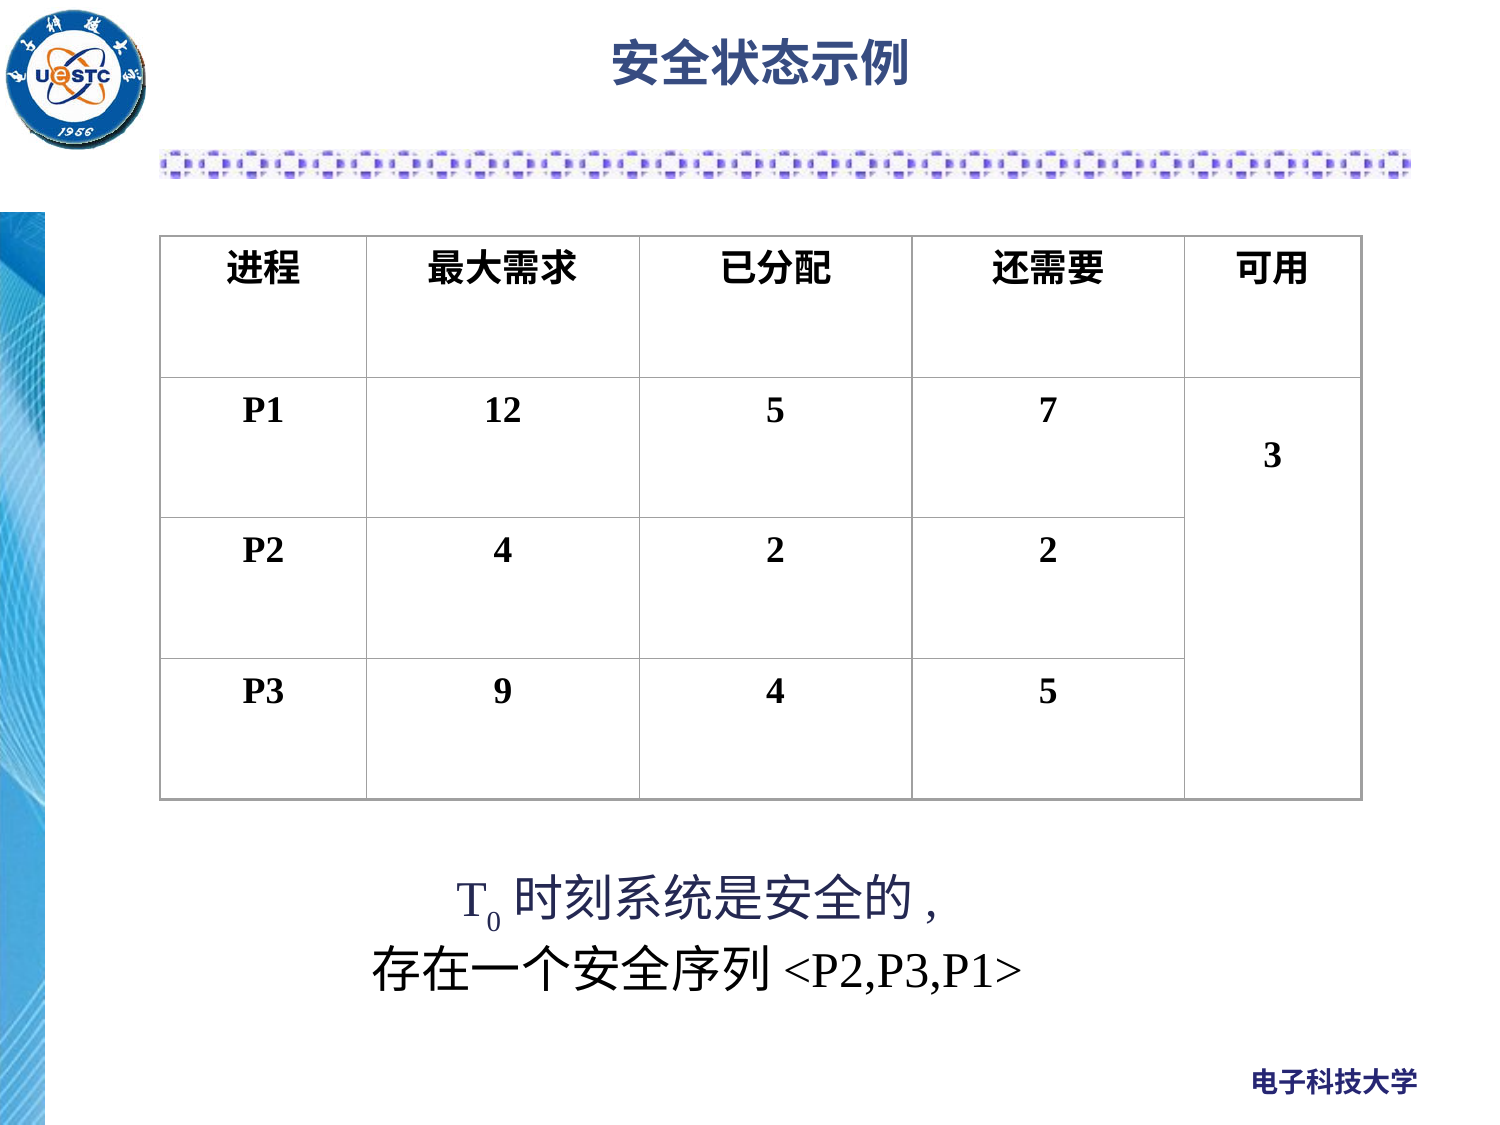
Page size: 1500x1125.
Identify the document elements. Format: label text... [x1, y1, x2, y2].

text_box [159, 235, 1362, 800]
picture [159, 149, 1411, 179]
picture [5, 0, 146, 150]
text_box T0时刻系统是安全的, 存在一个安全序列<P2,P3,P1> [356, 859, 1038, 1065]
picture [0, 212, 45, 1125]
title 安全状态示例 [159, 31, 1362, 122]
